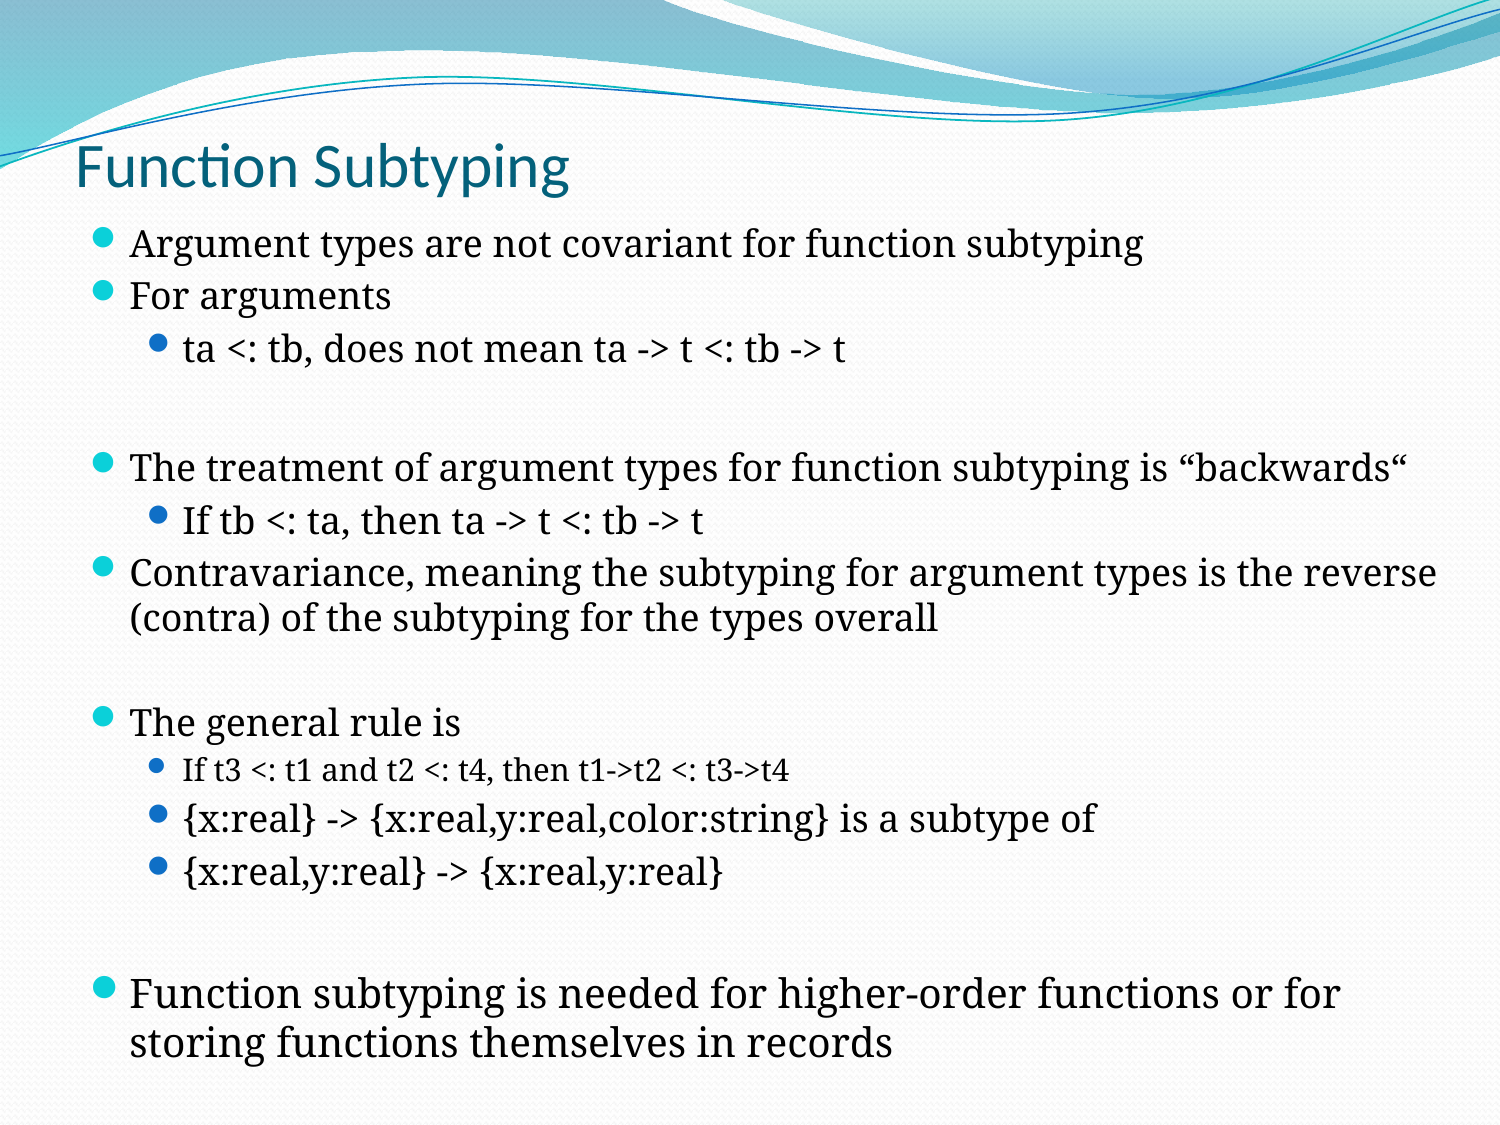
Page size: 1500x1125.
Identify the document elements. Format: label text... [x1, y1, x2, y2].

list Argument types are not covariant for function subtyping For arguments ta <: tb, does not mean ta -> t <: tb -> t The treatment of argument types for function subtyping is “backwards“ If tb <: ta, then ta -> t <: tb -> t Contravariance, meaning the subtyping for argument types is the reverse (contra) of the subtyping for the types overall The general rule is If t3 <: t1 and t2 <: t4, then t1->t2 <: t3->t4 {x:real} -> {x:real,y:real,color:string} is a subtype of {x:real,y:real} -> {x:real,y:real} Function subtyping is needed for higher-order functions or for storing functions themselves in records [75, 212, 1463, 1088]
title Function Subtyping [75, 115, 1425, 200]
